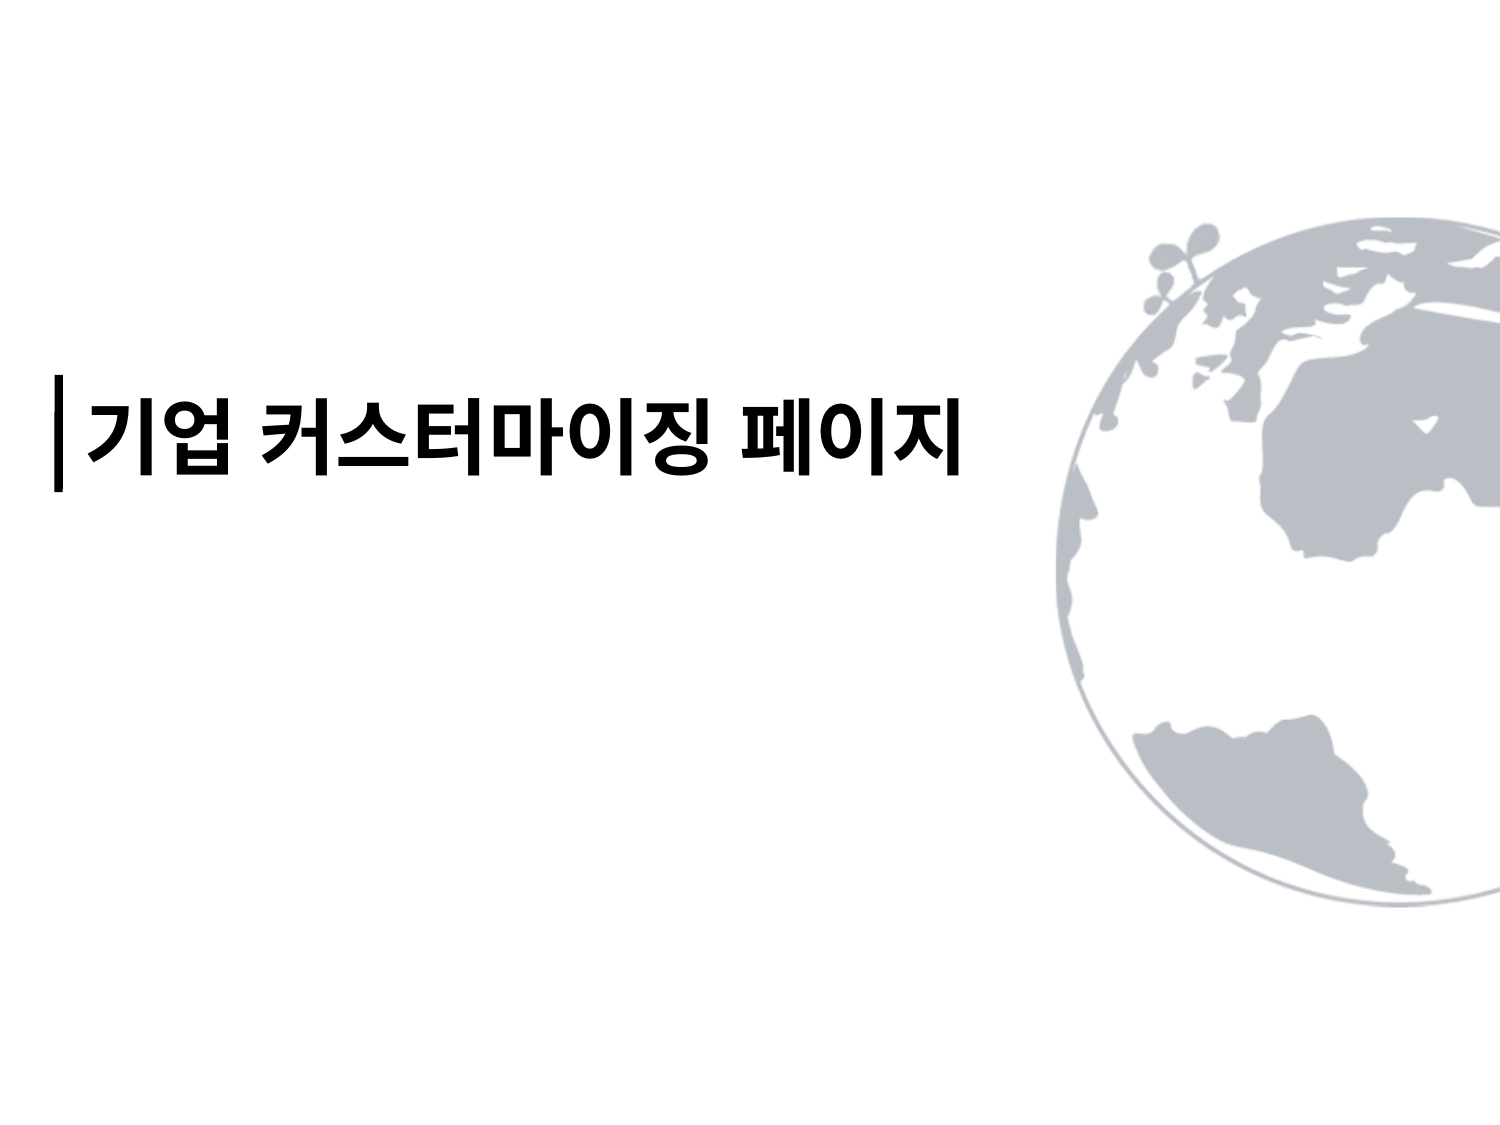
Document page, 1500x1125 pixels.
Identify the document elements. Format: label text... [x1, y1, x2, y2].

picture [0, 210, 1500, 914]
text_box 기업 커스터마이징 페이지 [70, 377, 1454, 493]
